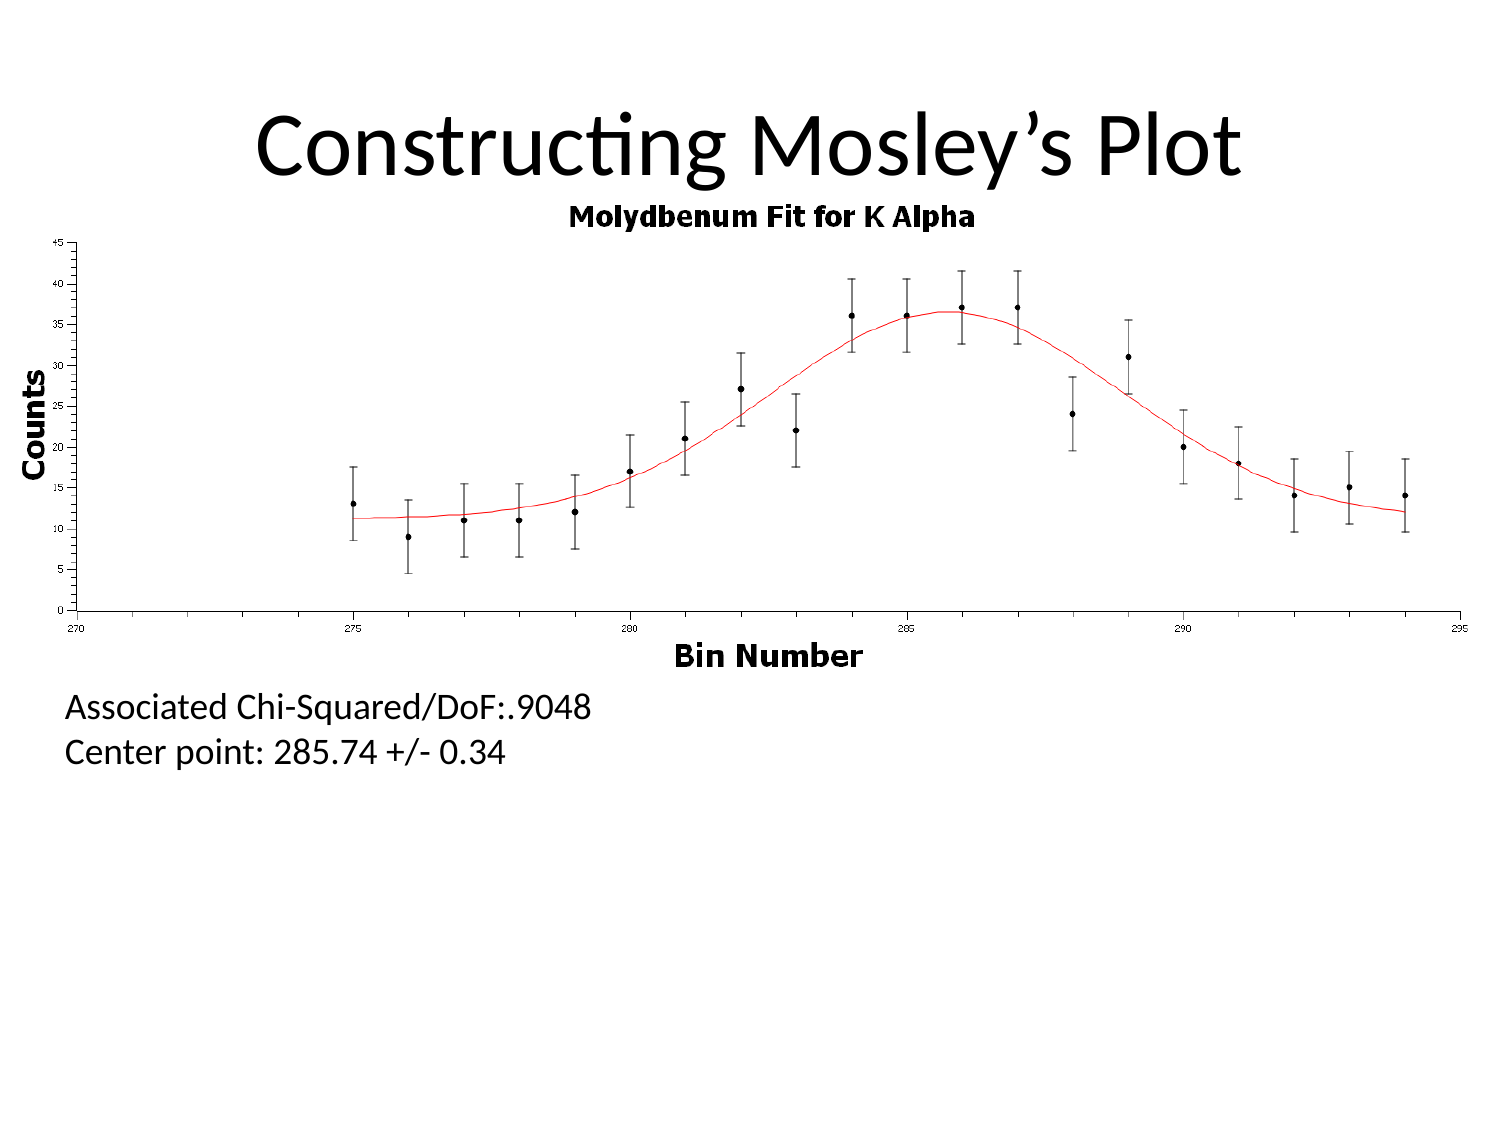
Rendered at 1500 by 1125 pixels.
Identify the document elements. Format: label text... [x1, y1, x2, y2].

text_box Associated Chi-Squared/DoF:.9048 Center point: 285.74 +/- 0.34 [49, 681, 825, 780]
text_box Constructing Mosley’s Plot [75, 45, 1425, 196]
picture [12, 197, 1468, 674]
